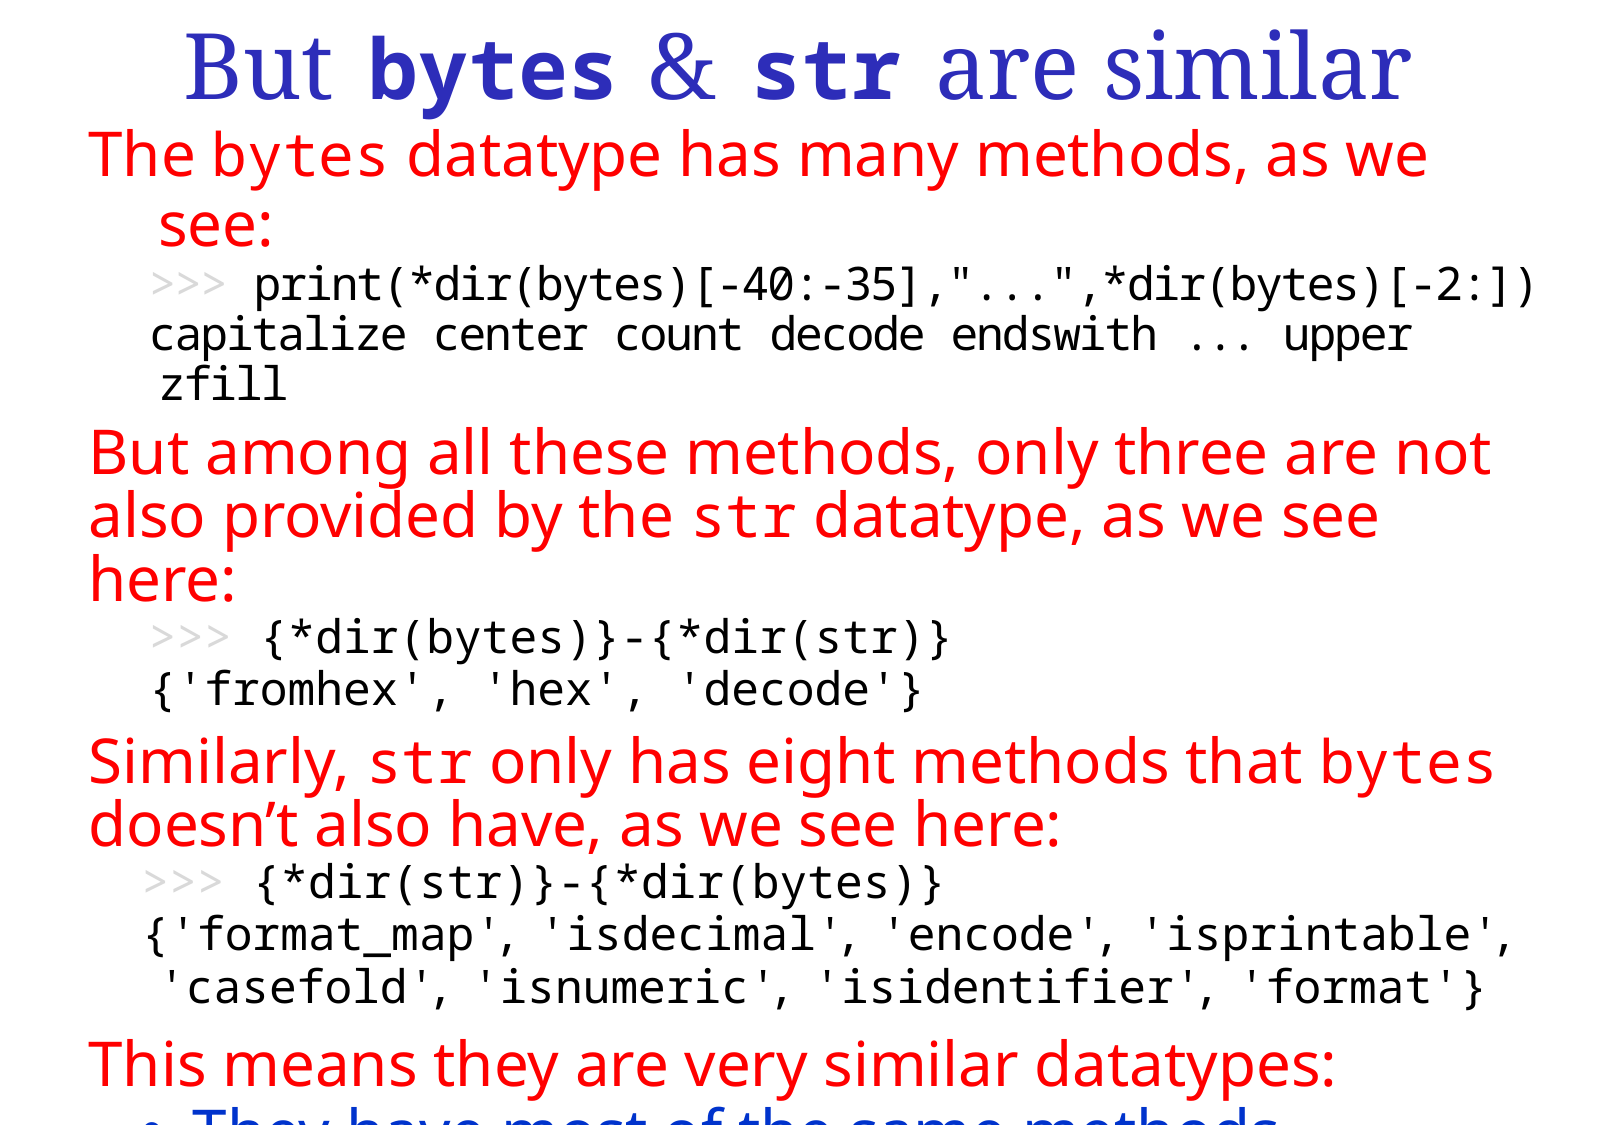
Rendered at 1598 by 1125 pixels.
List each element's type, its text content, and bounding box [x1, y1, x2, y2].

text_box But bytes & str are similar [0, 0, 1598, 169]
list The bytes datatype has many methods, as we see: >>> print(*dir(bytes)[-40:-35],"...",*dir(bytes)[-2:]) capitalize center count decode endswith ... upper zfill But among all these methods, only three are not also provided by the str datatype, as we see here: >>> {*dir(bytes)}-{*dir(str)} {'fromhex', 'hex', 'decode'} Similarly, str only has eight methods that bytes doesn’t also have, as we see here: >>> {*dir(str)}-{*dir(bytes)} {'format_map', 'isdecimal', 'encode', 'isprintable', 'casefold', 'isnumeric', 'isidentifier', 'format'} This means they are very similar datatypes: They have most of the same methods. They both use arrays to pack data efficiently. They both are immutable. [73, 169, 1558, 1125]
